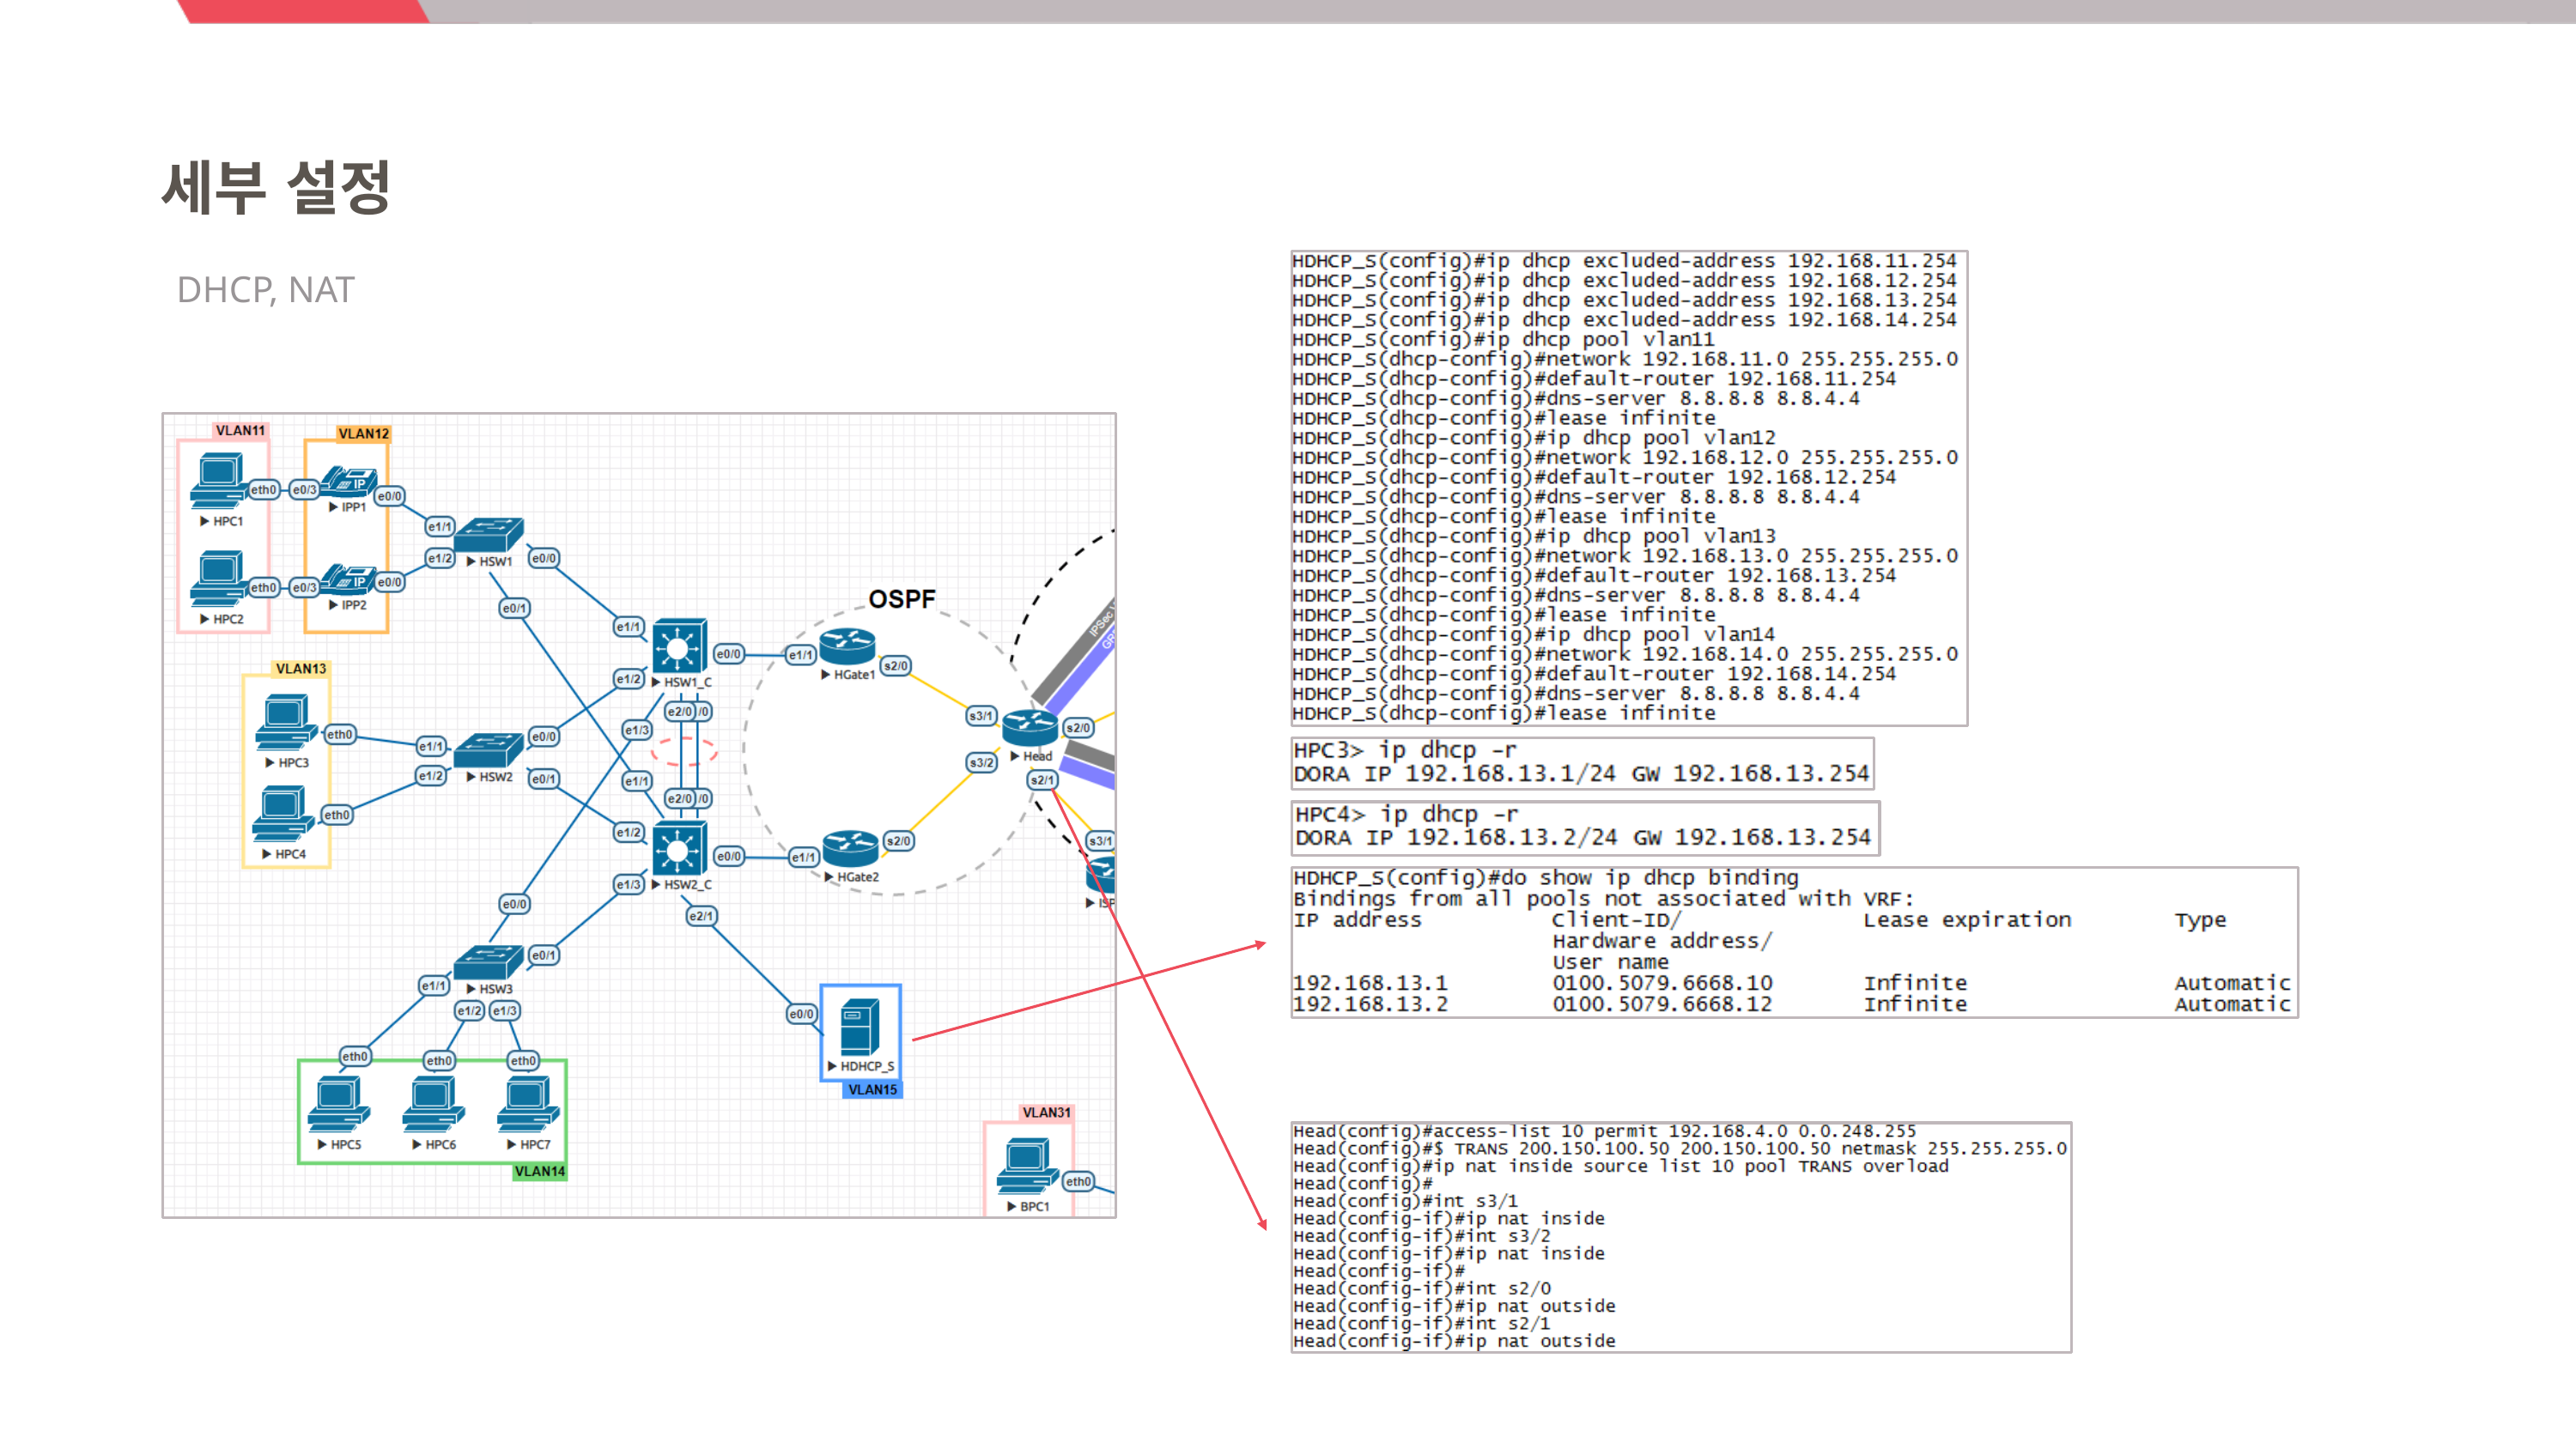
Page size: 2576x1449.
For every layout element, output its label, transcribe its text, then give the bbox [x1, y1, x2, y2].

picture [1292, 803, 1879, 855]
text_box DHCP, NAT [163, 260, 877, 339]
picture [1292, 868, 2298, 1016]
text_box 세부 설정 [147, 144, 748, 250]
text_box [1051, 787, 1267, 1232]
picture [1292, 738, 1874, 789]
picture [1292, 1124, 2070, 1351]
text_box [167, 0, 2576, 29]
picture [163, 415, 1115, 1216]
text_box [912, 942, 1047, 1041]
picture [1292, 252, 1966, 724]
